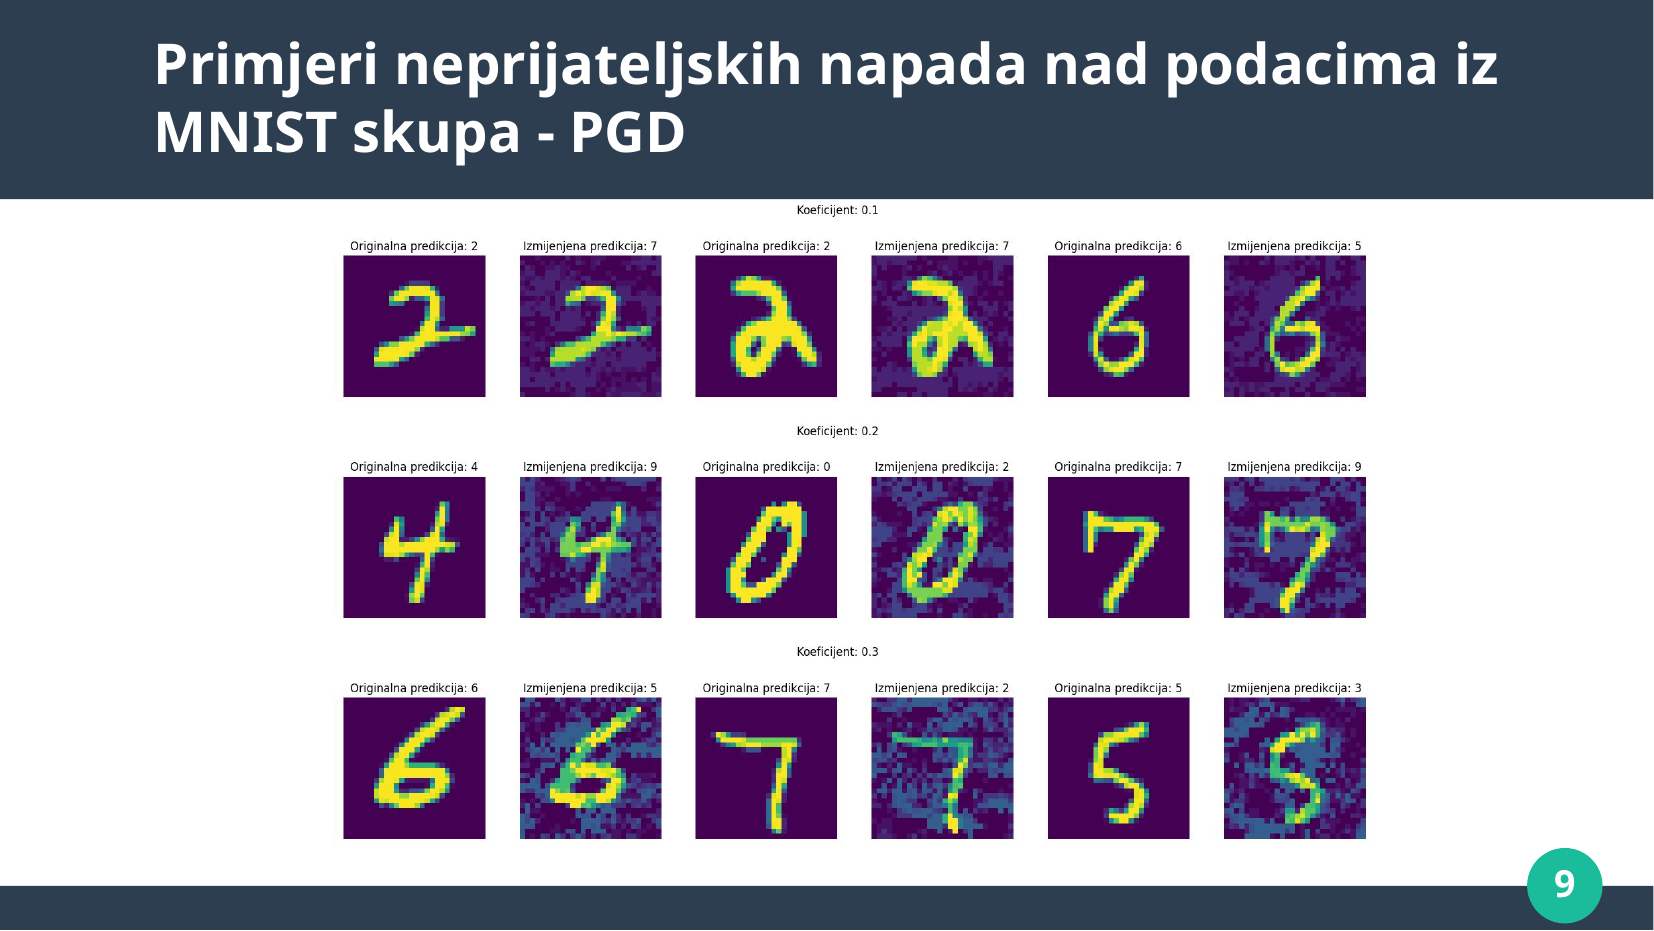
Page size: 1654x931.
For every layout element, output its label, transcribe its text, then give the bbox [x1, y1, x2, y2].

picture [174, 199, 1501, 863]
title Primjeri neprijateljskih napada nad podacima iz MNIST skupa - PGD [59, 37, 1595, 155]
